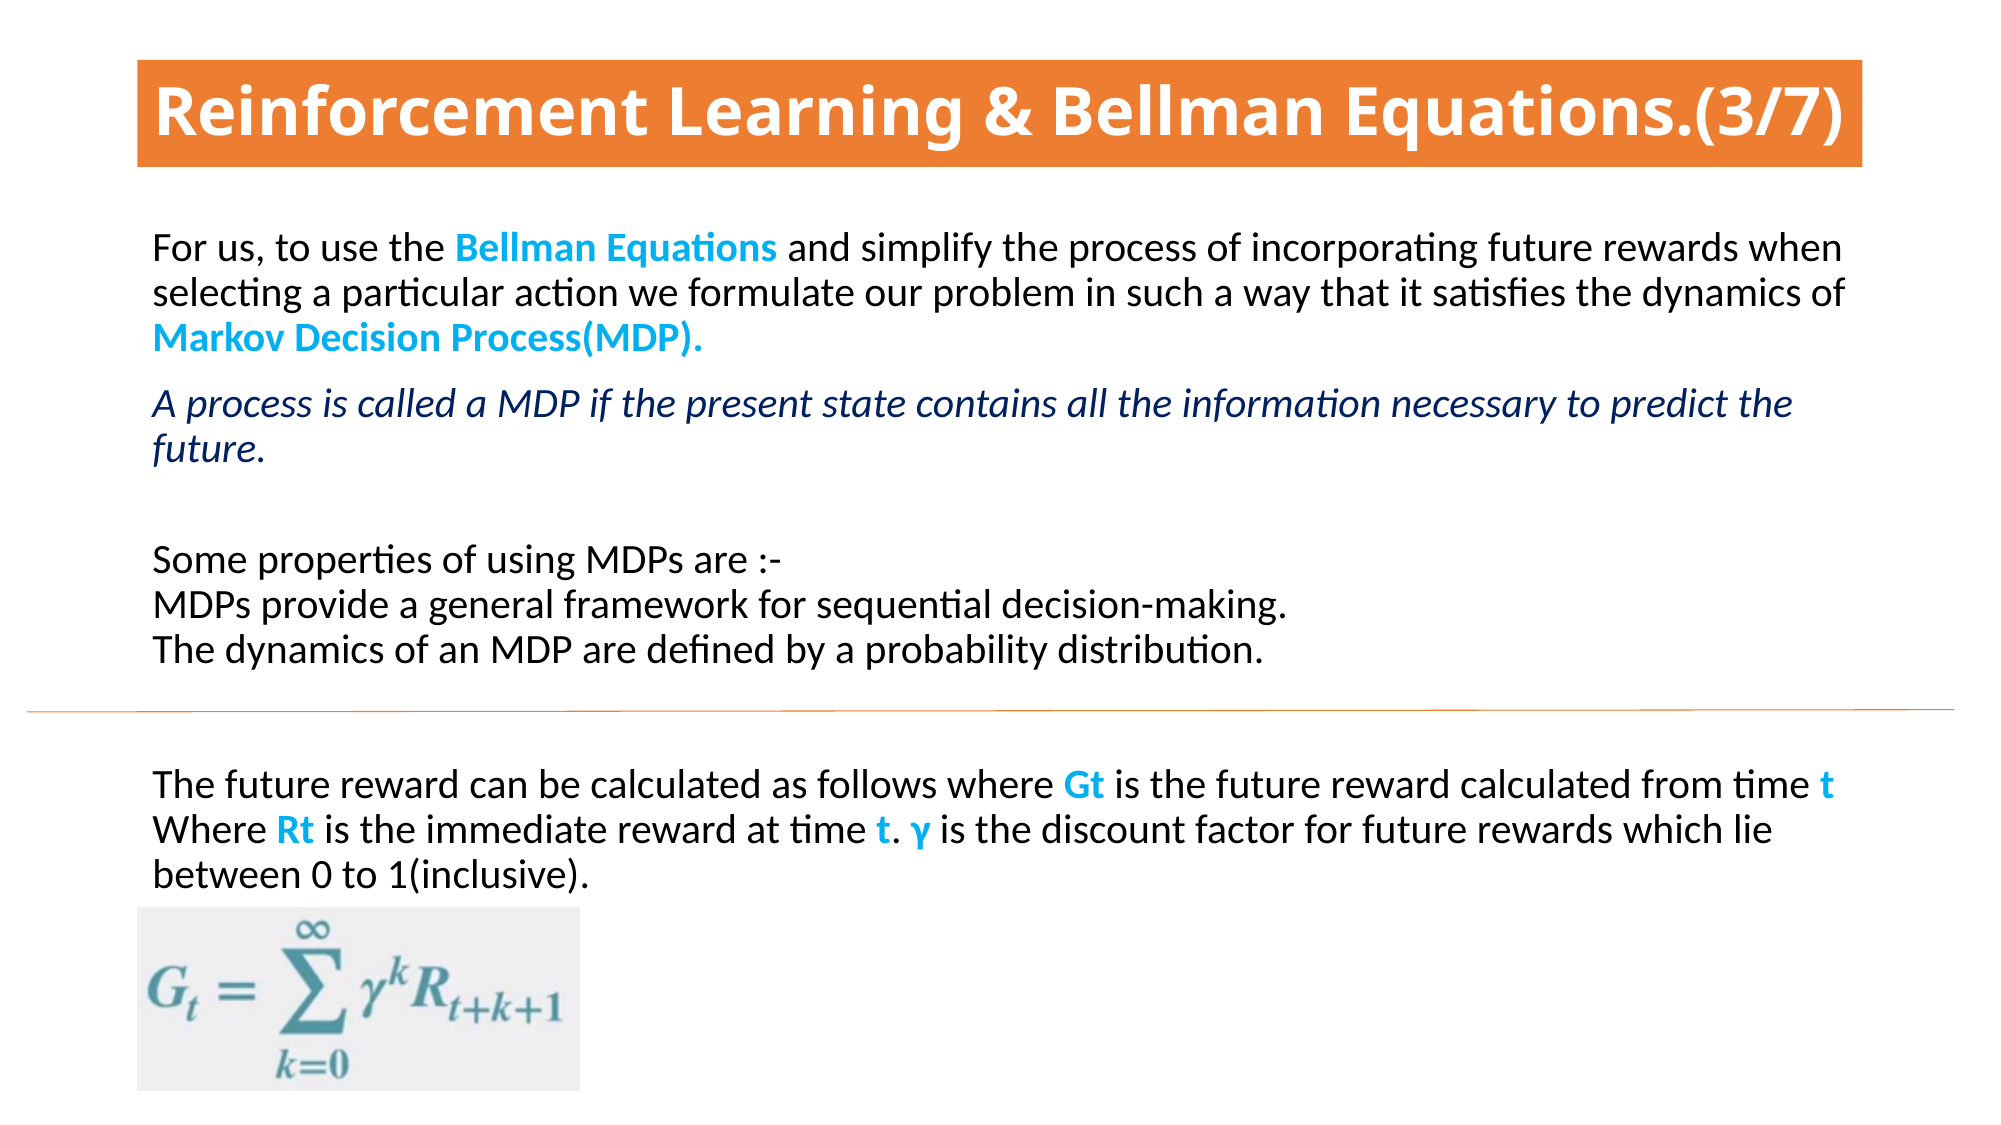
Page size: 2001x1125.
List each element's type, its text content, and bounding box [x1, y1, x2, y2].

list For us, to use the Bellman Equations and simplify the process of incorporating future rewards when selecting a particular action we formulate our problem in such a way that it satisfies the dynamics of Markov Decision Process(MDP). A process is called a MDP if the present state contains all the information necessary to predict the future. Some properties of using MDPs are :- MDPs provide a general framework for sequential decision-making. The dynamics of an MDP are defined by a probability distribution. The future reward can be calculated as follows where Gt is the future reward calculated from time t Where Rt is the immediate reward at time t. γ is the discount factor for future rewards which lie between 0 to 1(inclusive). [137, 712, 1863, 960]
list For us, to use the Bellman Equations and simplify the process of incorporating future rewards when selecting a particular action we formulate our problem in such a way that it satisfies the dynamics of Markov Decision Process(MDP). A process is called a MDP if the present state contains all the information necessary to predict the future. Some properties of using MDPs are :- MDPs provide a general framework for sequential decision-making. The dynamics of an MDP are defined by a probability distribution. The future reward can be calculated as follows where Gt is the future reward calculated from time t Where Rt is the immediate reward at time t. γ is the discount factor for future rewards which lie between 0 to 1(inclusive). [137, 218, 1863, 709]
picture [137, 907, 580, 1091]
title Reinforcement Learning & Bellman Equations.(3/7) [137, 59, 1863, 167]
